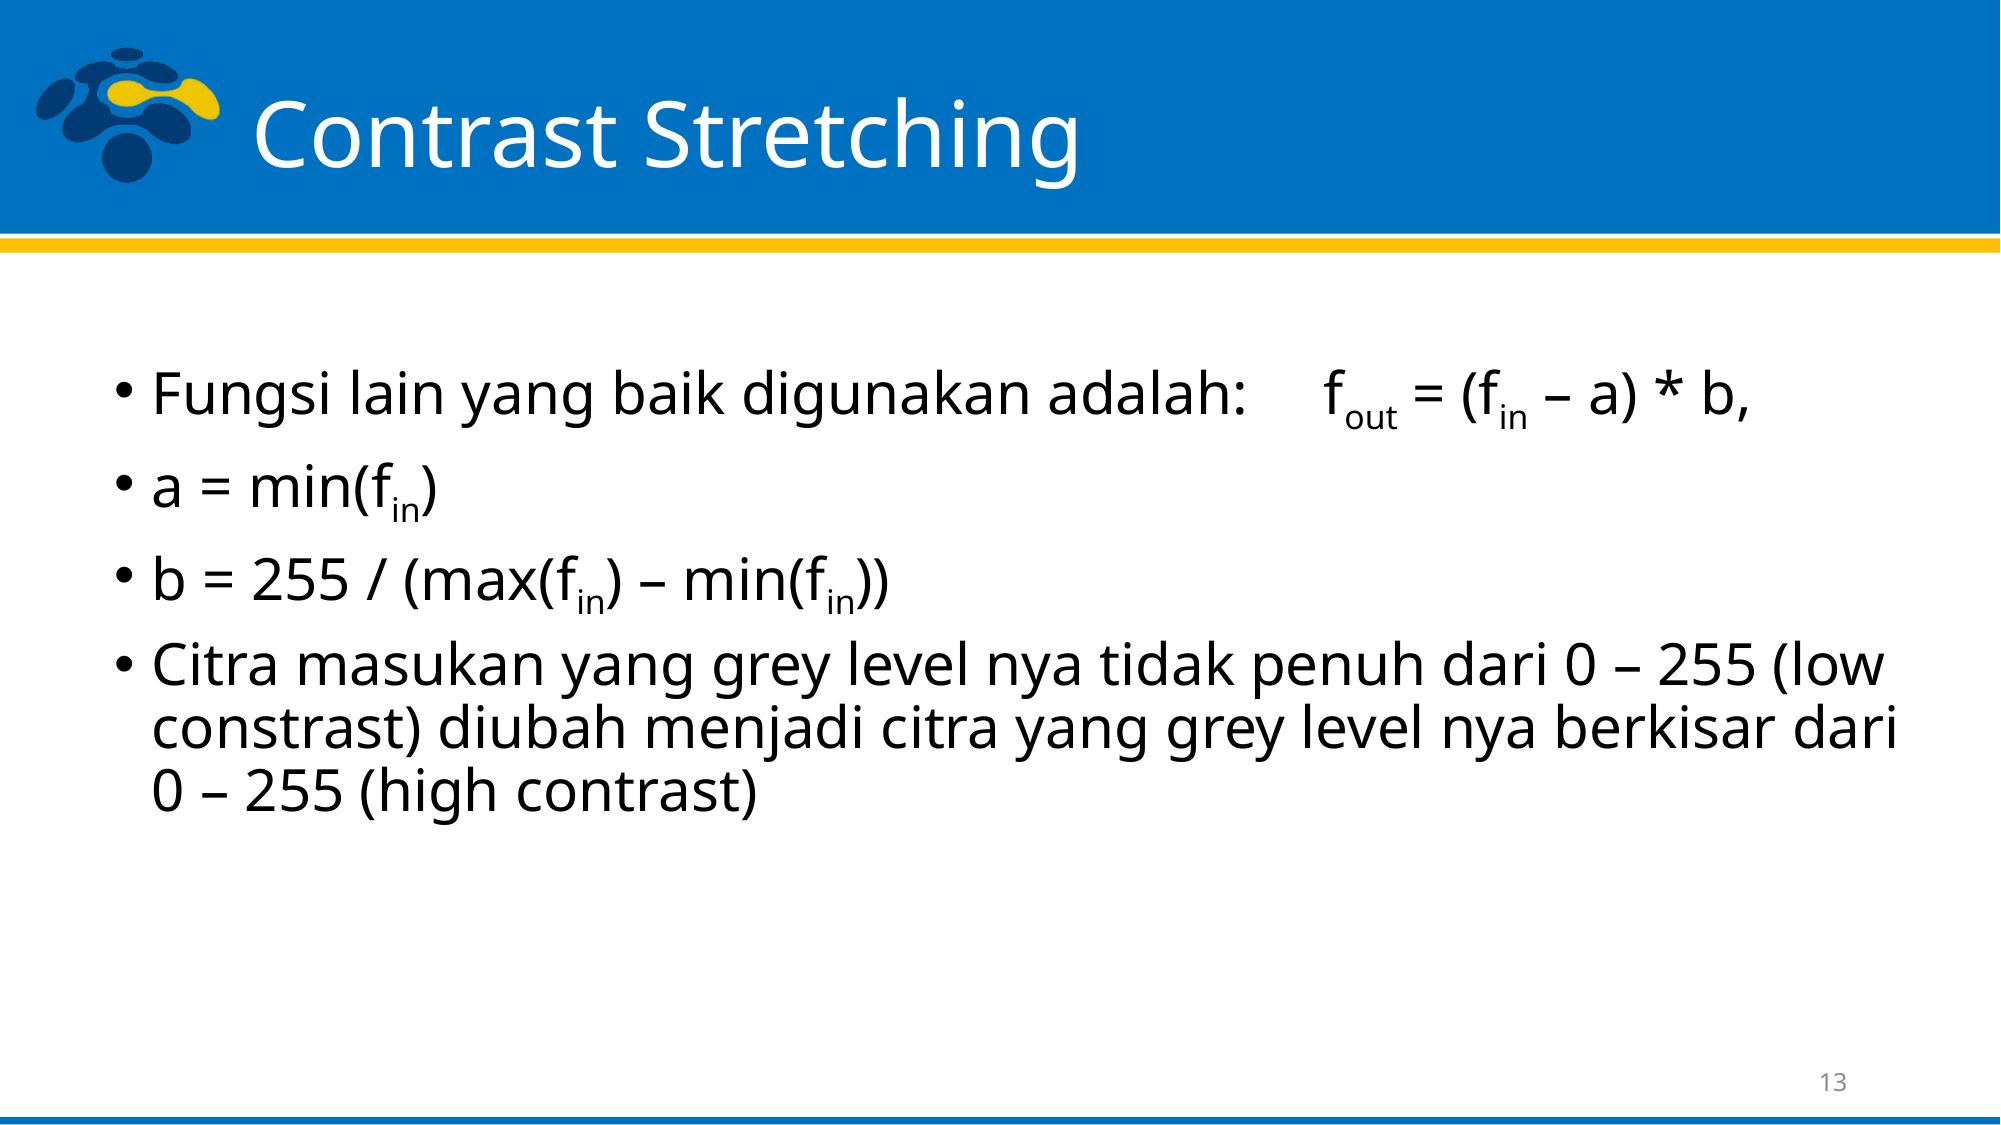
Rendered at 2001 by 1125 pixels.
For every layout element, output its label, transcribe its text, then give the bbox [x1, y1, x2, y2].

list Fungsi lain yang baik digunakan adalah: fout = (fin – a) * b, a = min(fin) b = 255 / (max(fin) – min(fin)) Citra masukan yang grey level nya tidak penuh dari 0 – 255 (low constrast) diubah menjadi citra yang grey level nya berkisar dari 0 – 255 (high contrast) [99, 350, 1953, 905]
title Contrast Stretching [236, 17, 1515, 258]
slide_number 13 [1412, 1053, 1863, 1114]
picture [32, 42, 222, 187]
